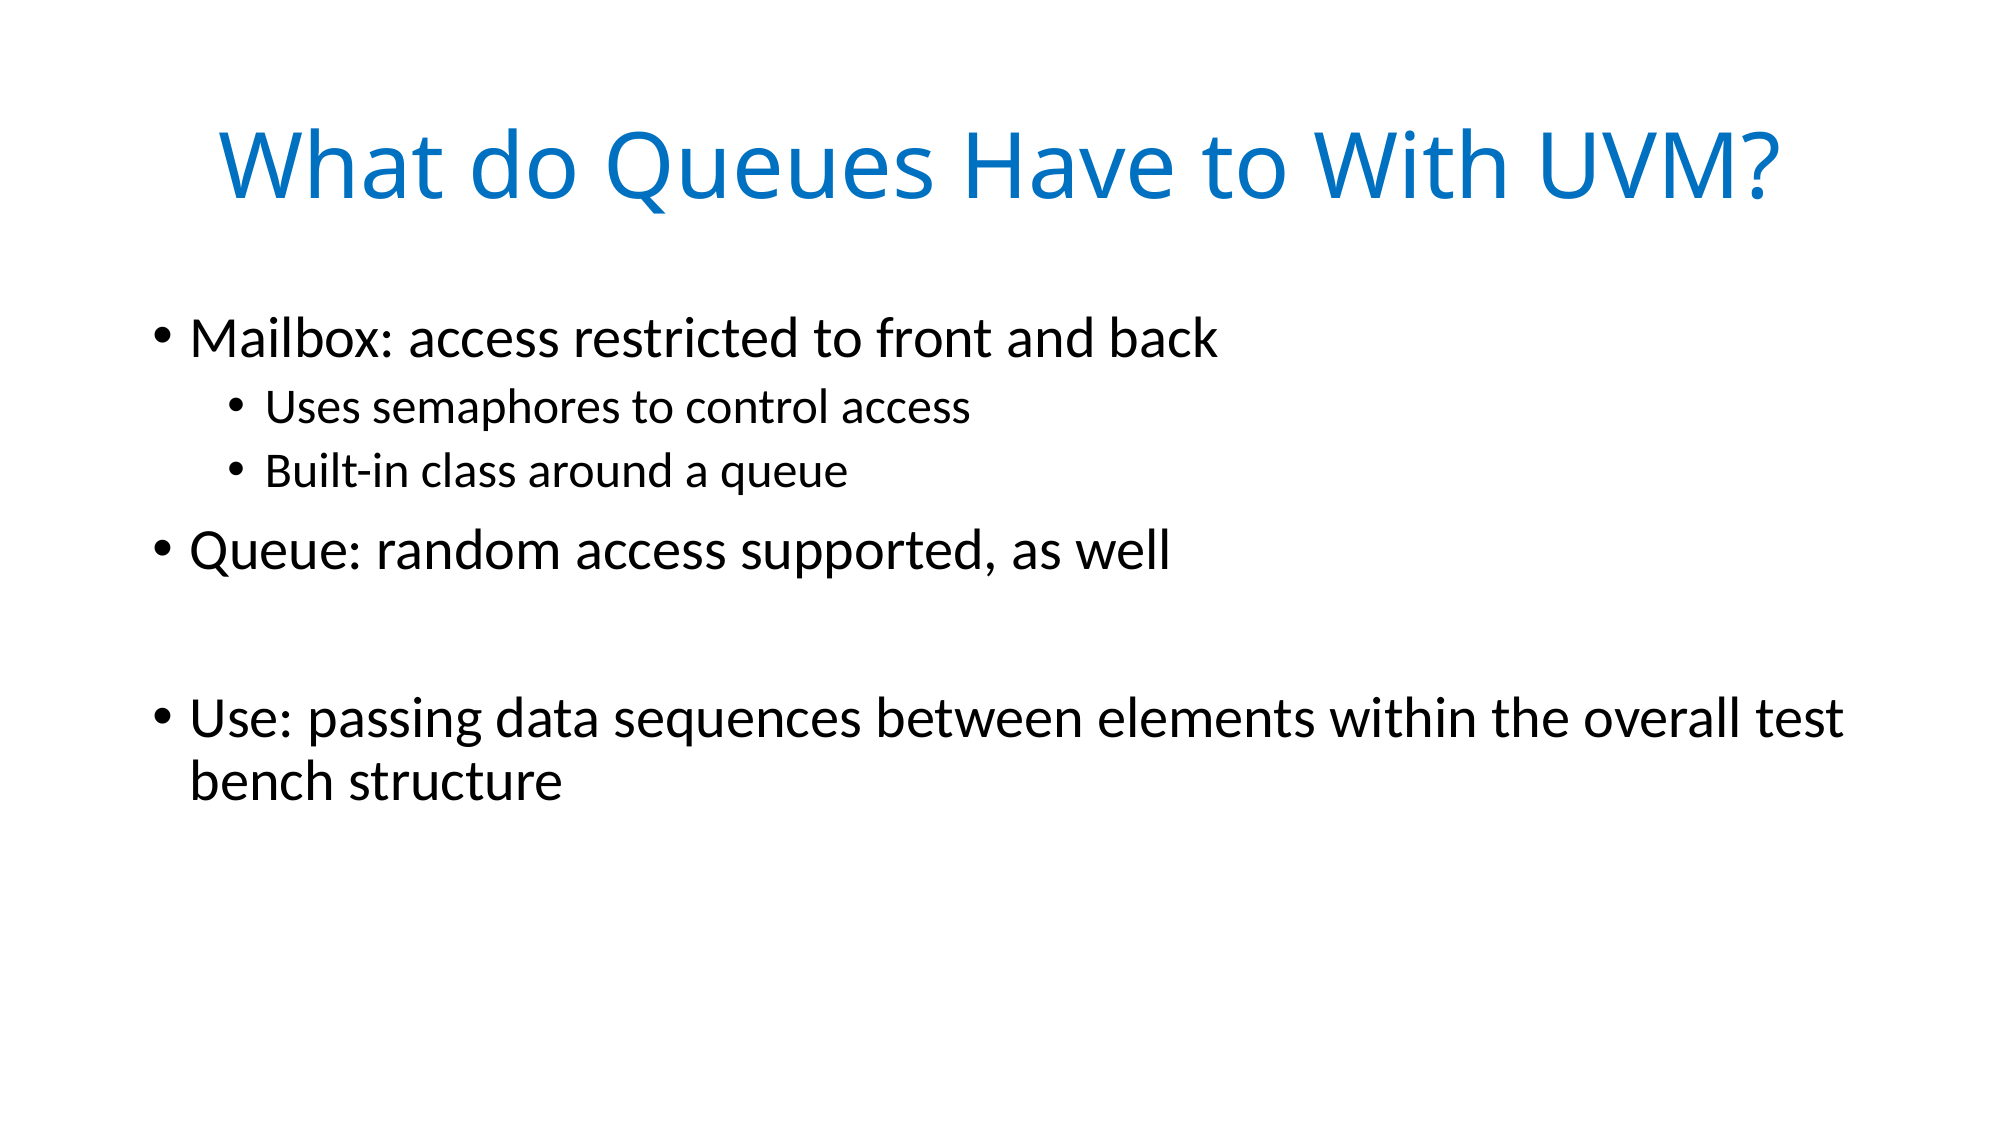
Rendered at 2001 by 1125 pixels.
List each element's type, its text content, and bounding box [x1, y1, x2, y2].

title What do Queues Have to With UVM? [137, 59, 1863, 278]
list Mailbox: access restricted to front and back Uses semaphores to control access Built-in class around a queue Queue: random access supported, as well Use: passing data sequences between elements within the overall test bench structure [137, 299, 1863, 1014]
